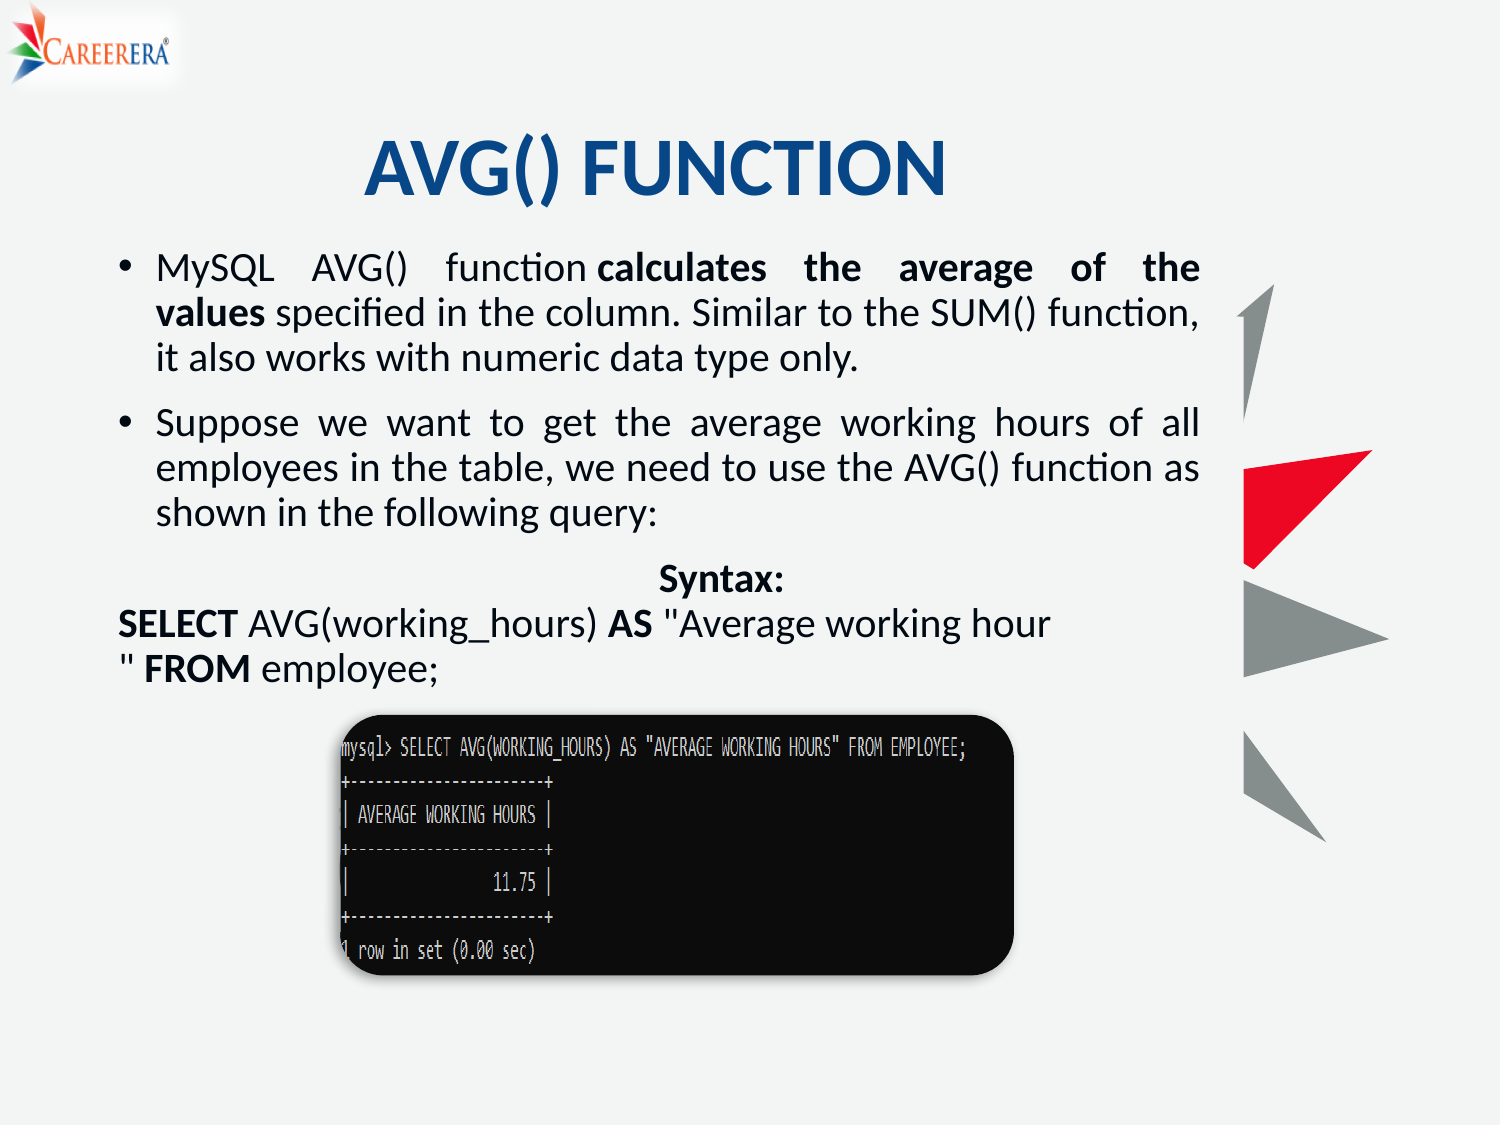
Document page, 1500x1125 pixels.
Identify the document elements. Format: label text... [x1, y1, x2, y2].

list MySQL AVG() function calculates the average of the values specified in the column. Similar to the SUM() function, it also works with numeric data type only. Suppose we want to get the average working hours of all employees in the table, we need to use the AVG() function as shown in the following query: Syntax: SELECT AVG(working_hours) AS "Average working hour " FROM employee; [103, 316, 1216, 621]
picture [339, 714, 1014, 976]
picture [0, 0, 196, 104]
title AVG() FUNCTION [99, 59, 1213, 278]
